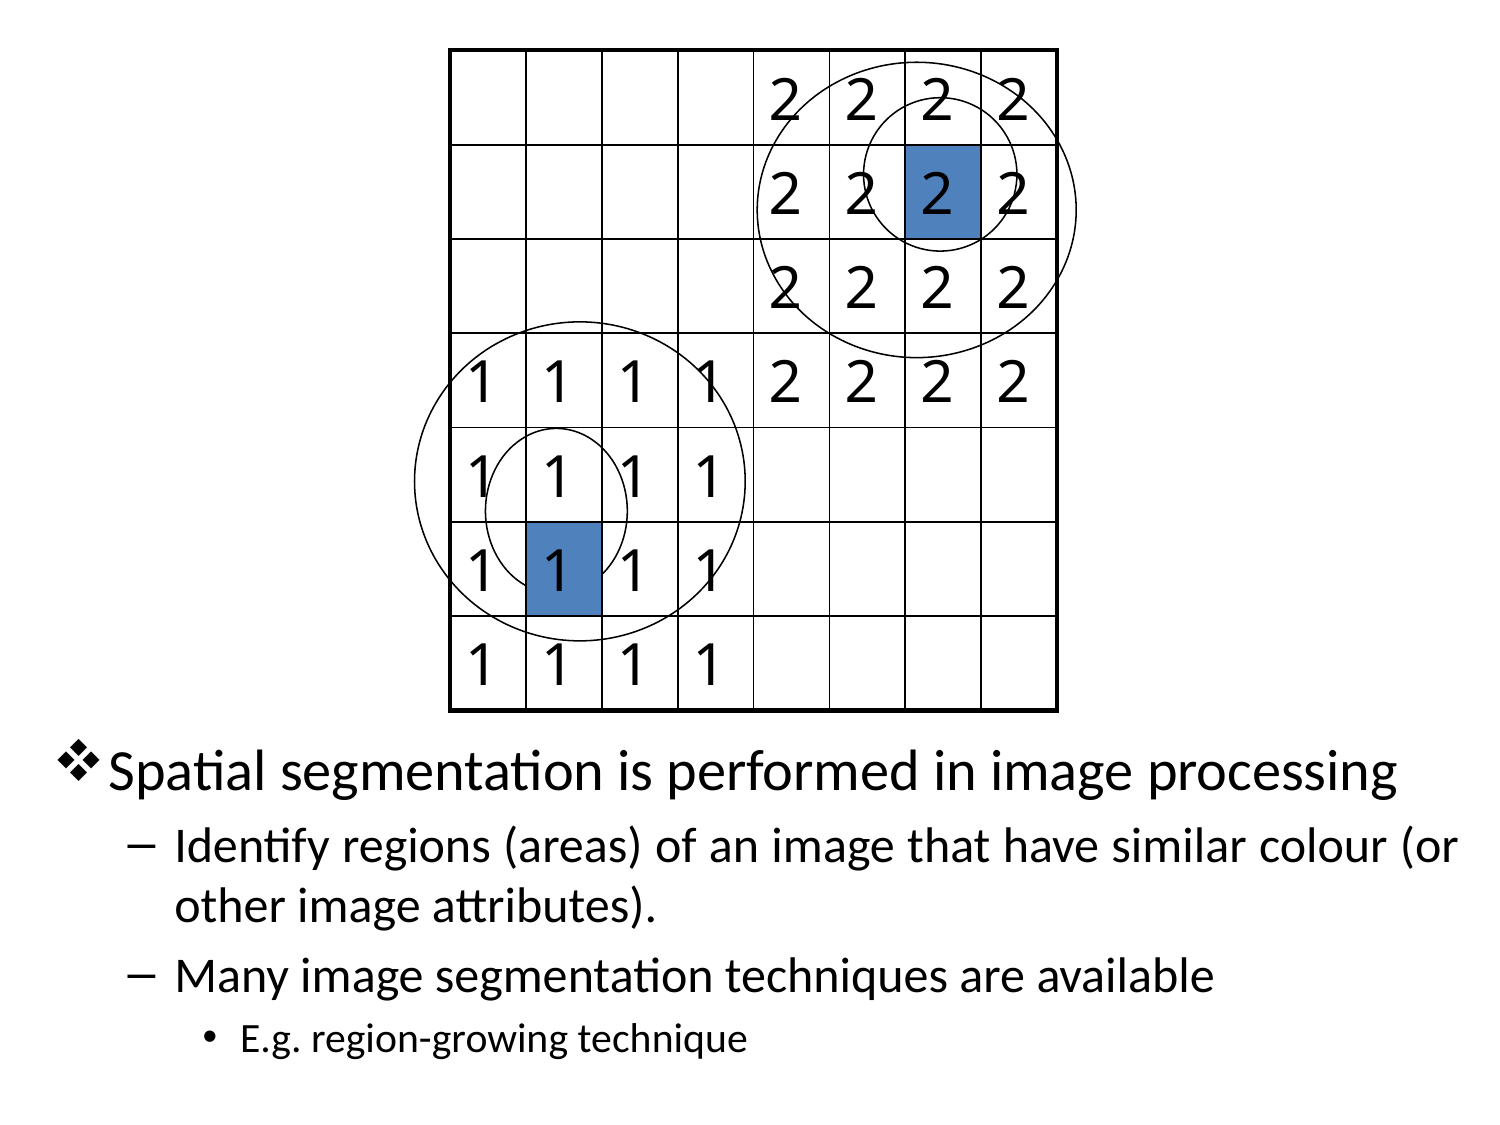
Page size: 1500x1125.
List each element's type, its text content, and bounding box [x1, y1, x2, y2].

table_cell [452, 146, 525, 238]
table_header 2 [830, 52, 904, 144]
table_cell [830, 428, 904, 521]
table_cell 1 [603, 523, 677, 615]
table_header [679, 52, 753, 144]
table_cell 1 [679, 617, 753, 708]
table_cell 1 [452, 617, 525, 708]
table_header 2 [906, 52, 980, 144]
table_cell 2 [754, 240, 829, 332]
table_cell 1 [527, 523, 601, 615]
table_cell [603, 240, 677, 332]
table_cell [527, 146, 601, 238]
text_box [414, 385, 448, 578]
text_box [1059, 143, 1077, 277]
table_cell [906, 428, 980, 521]
table_cell 1 [679, 428, 753, 521]
table_cell [906, 523, 980, 615]
table_cell [830, 523, 904, 615]
table_cell [982, 523, 1055, 615]
table_cell 1 [452, 428, 525, 521]
table_cell [452, 240, 525, 332]
table_cell 2 [906, 146, 980, 238]
table_cell 1 [527, 428, 601, 521]
table_cell [982, 428, 1055, 521]
table_cell [982, 617, 1055, 708]
table_cell 2 [982, 146, 1055, 238]
table_header [452, 52, 525, 144]
table_cell [527, 240, 601, 332]
table_cell 2 [830, 334, 904, 427]
text_box Spatial segmentation is performed in image processing Identify regions (areas) of an image that have similar colour (or other image attributes). Many image segmentation techniques are available E.g. region-growing technique [37, 724, 1475, 1088]
table_header [603, 52, 677, 144]
table_cell 1 [603, 334, 677, 427]
table_cell 1 [603, 617, 677, 708]
table_cell 2 [754, 146, 829, 238]
table_cell 2 [830, 146, 904, 238]
table_header 2 [982, 52, 1055, 144]
table_cell 1 [679, 523, 753, 615]
table_header 2 [754, 52, 829, 144]
table_cell 1 [452, 523, 525, 615]
table_cell 2 [906, 240, 980, 332]
table_cell 1 [527, 617, 601, 708]
table_cell 1 [452, 334, 525, 427]
table_cell 2 [906, 334, 980, 427]
table_cell [906, 617, 980, 708]
table_cell 1 [603, 428, 677, 521]
table_cell [679, 146, 753, 238]
table_cell [679, 240, 753, 332]
table_cell [830, 617, 904, 708]
table_cell [603, 146, 677, 238]
table_cell 2 [982, 334, 1055, 427]
table_cell 2 [830, 240, 904, 332]
table_cell 2 [982, 240, 1055, 332]
table_header [527, 52, 601, 144]
table_cell [754, 428, 829, 521]
table_cell 1 [679, 334, 753, 427]
table_cell [754, 617, 829, 708]
table_cell [754, 523, 829, 615]
table_cell 2 [754, 334, 829, 427]
table_cell 1 [527, 334, 601, 427]
